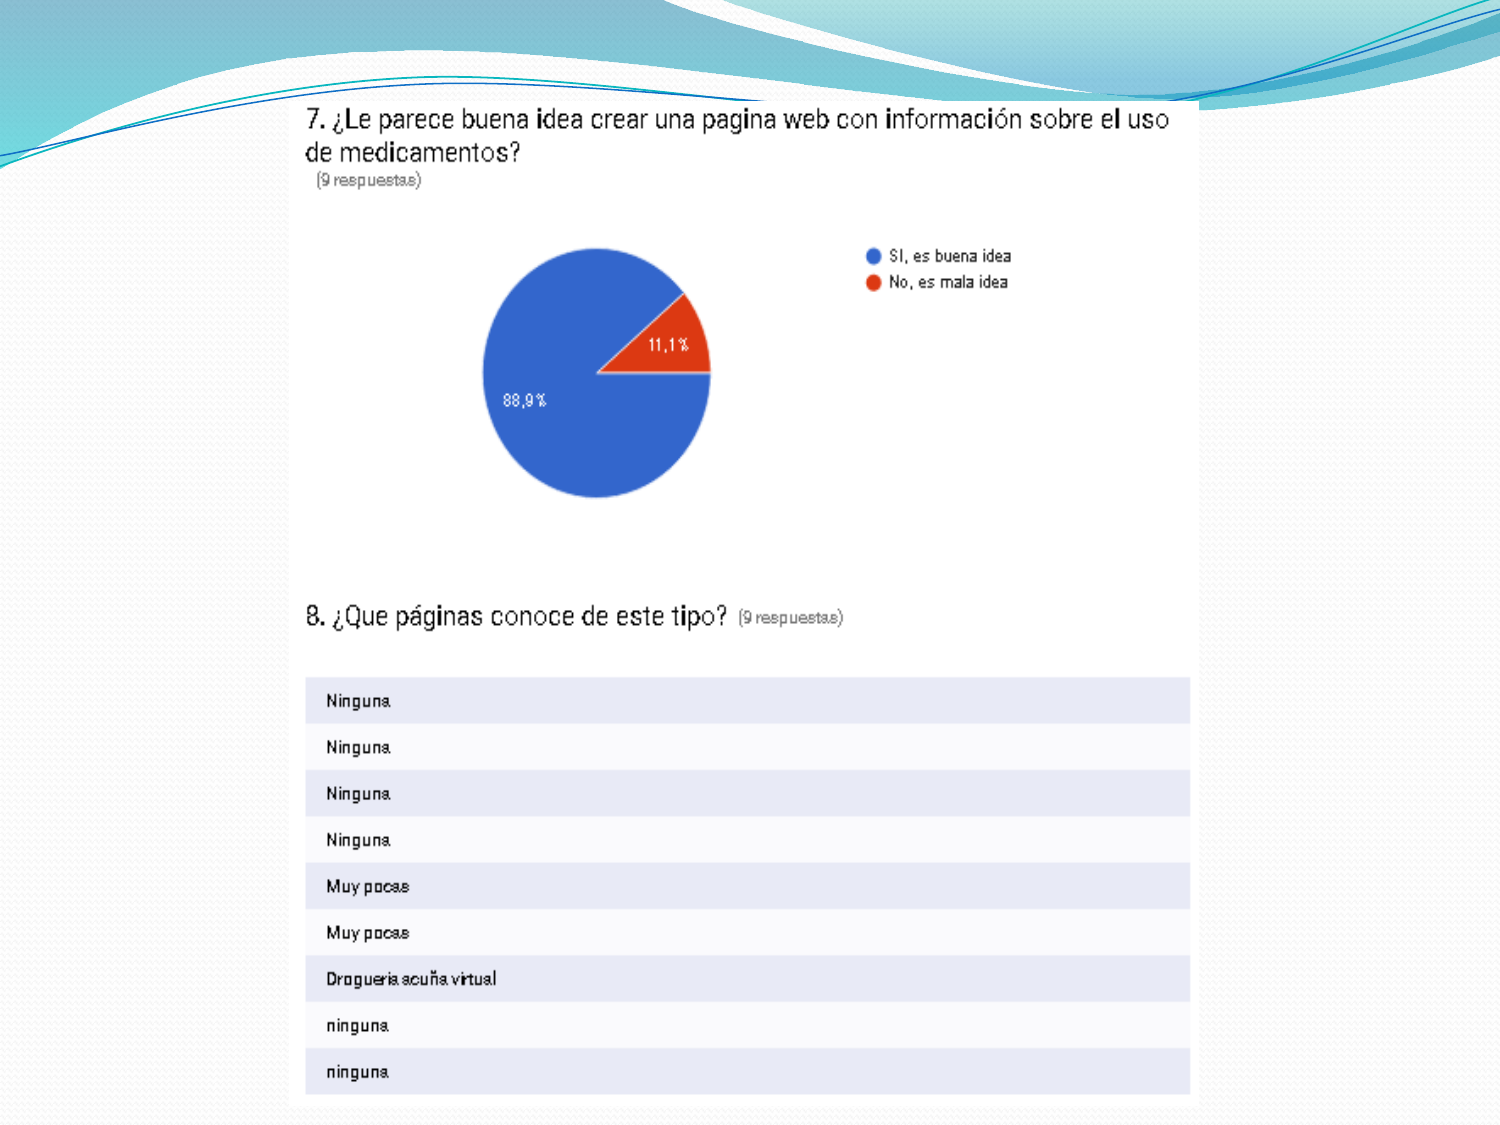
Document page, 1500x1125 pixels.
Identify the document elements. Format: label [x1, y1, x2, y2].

picture [288, 101, 1200, 1107]
